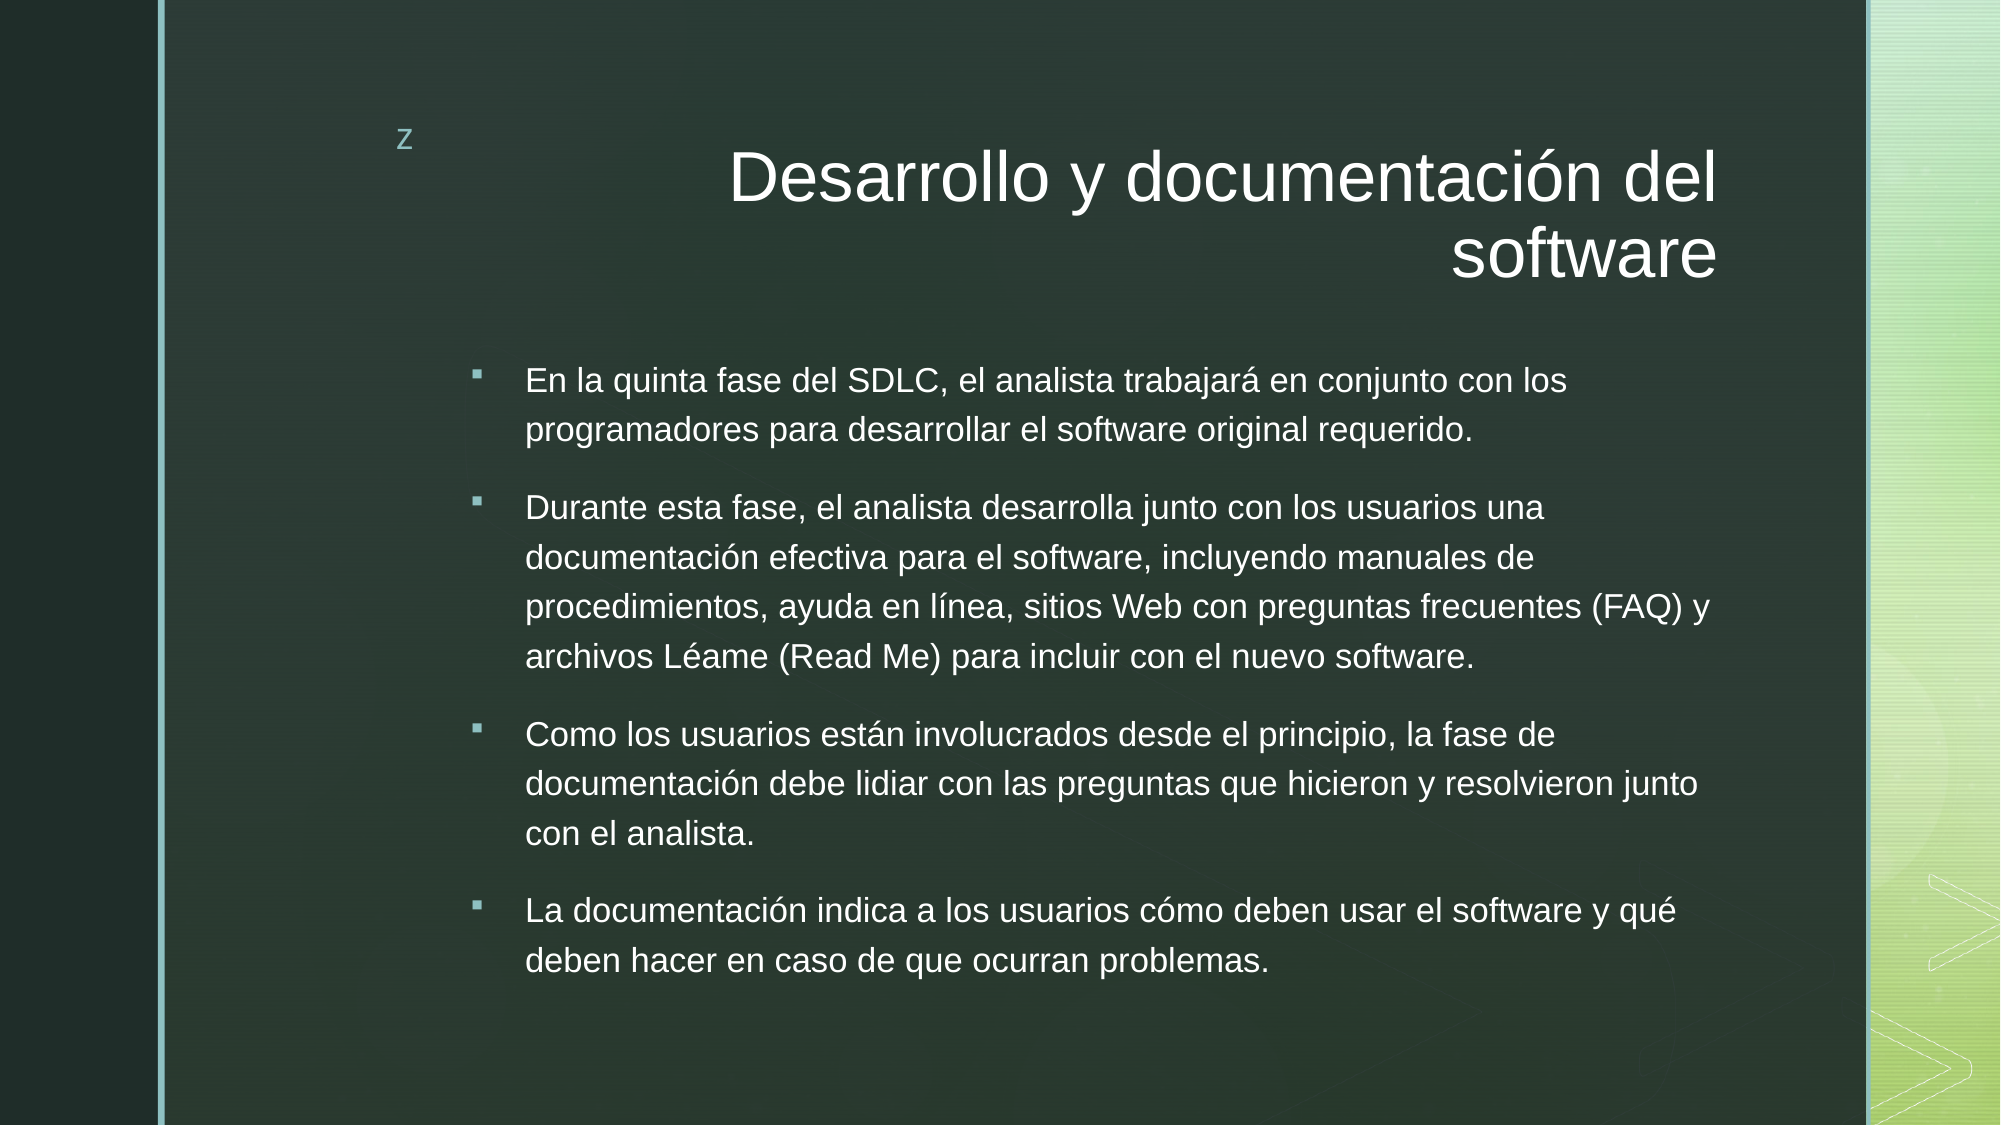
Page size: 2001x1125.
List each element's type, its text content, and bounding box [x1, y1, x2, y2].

list En la quinta fase del SDLC, el analista trabajará en conjunto con los programadores para desarrollar el software original requerido. Durante esta fase, el analista desarrolla junto con los usuarios una documentación efectiva para el software, incluyendo manuales de procedimientos, ayuda en línea, sitios Web con preguntas frecuentes (FAQ) y archivos Léame (Read Me) para incluir con el nuevo software. Como los usuarios están involucrados desde el principio, la fase de documentación debe lidiar con las preguntas que hicieron y resolvieron junto con el analista. La documentación indica a los usuarios cómo deben usar el software y qué deben hacer en caso de que ocurran problemas. [454, 336, 1734, 993]
title Desarrollo y documentación del software [428, 132, 1734, 310]
picture [1871, 0, 2001, 1125]
